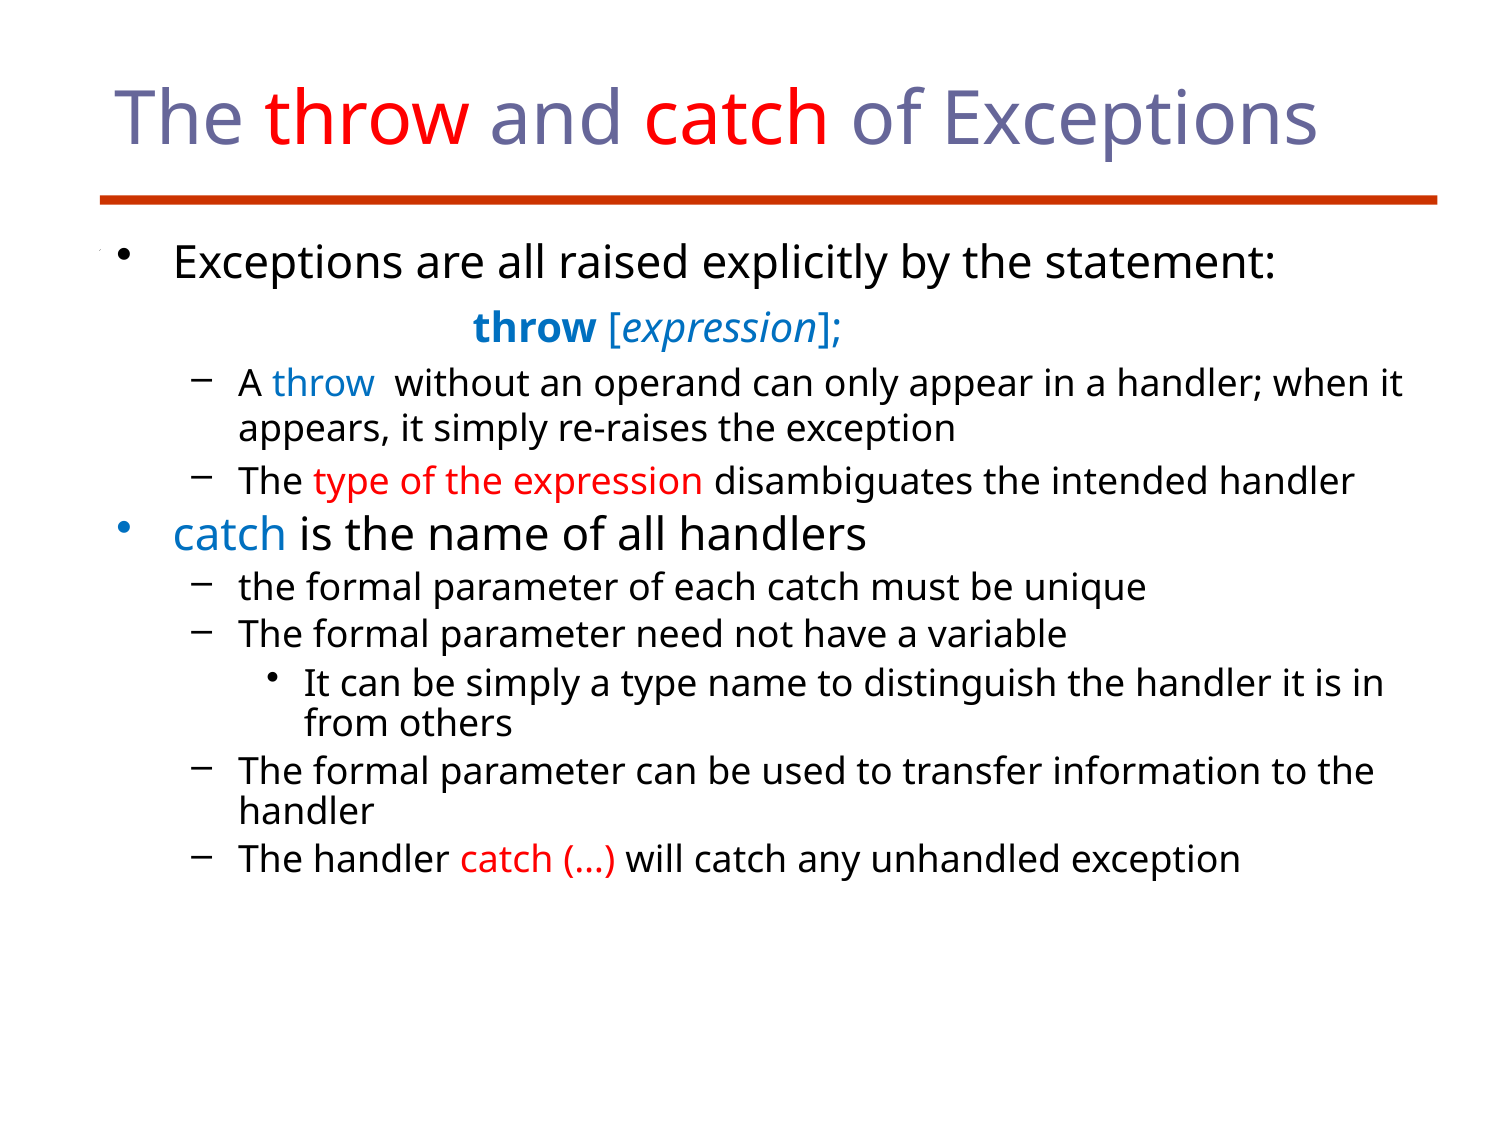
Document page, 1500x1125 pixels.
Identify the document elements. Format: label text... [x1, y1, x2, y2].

title The throw and catch of Exceptions [99, 62, 1438, 250]
list Exceptions are all raised explicitly by the statement: throw [expression]; A throw without an operand can only appear in a handler; when it appears, it simply re-raises the exception The type of the expression disambiguates the intended handler catch is the name of all handlers the formal parameter of each catch must be unique The formal parameter need not have a variable It can be simply a type name to distinguish the handler it is in from others The formal parameter can be used to transfer information to the handler The handler catch (…) will catch any unhandled exception [101, 224, 1439, 975]
